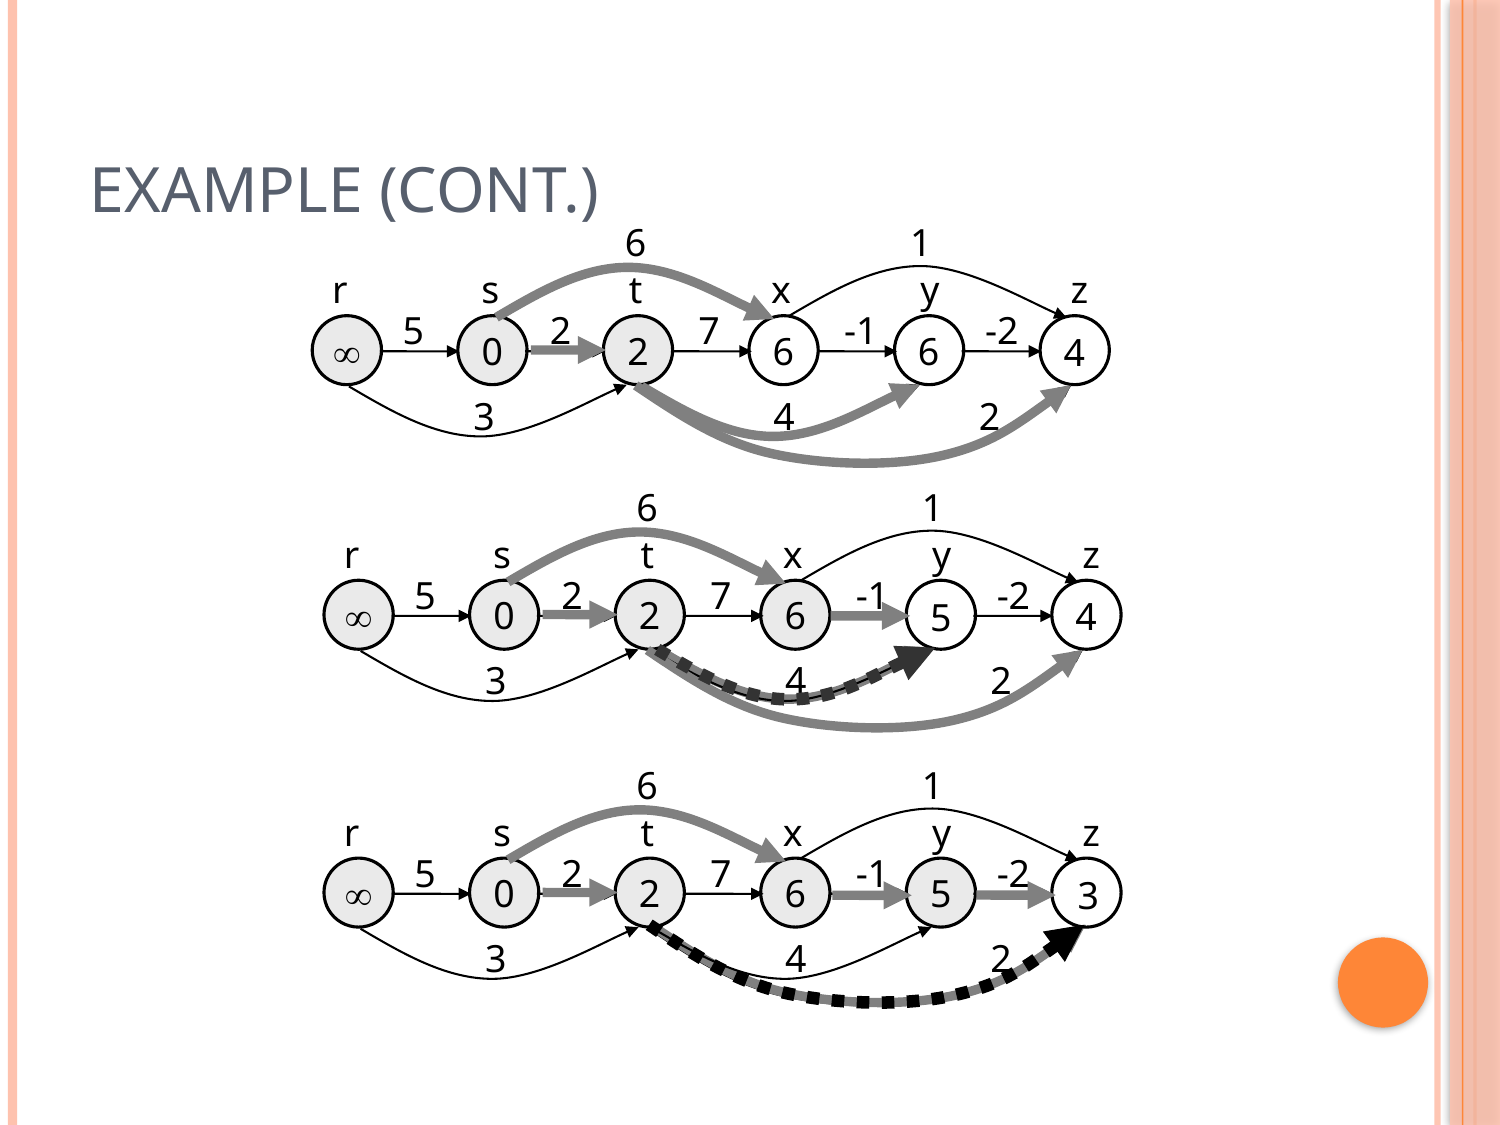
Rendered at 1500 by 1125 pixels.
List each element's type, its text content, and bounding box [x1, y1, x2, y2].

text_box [635, 324, 1104, 468]
title Example (cont.) [75, 45, 1338, 233]
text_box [311, 211, 1110, 468]
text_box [323, 475, 1122, 733]
text_box [792, 998, 955, 1006]
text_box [830, 590, 970, 643]
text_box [323, 753, 1122, 989]
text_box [975, 867, 1118, 921]
text_box [812, 998, 941, 1003]
